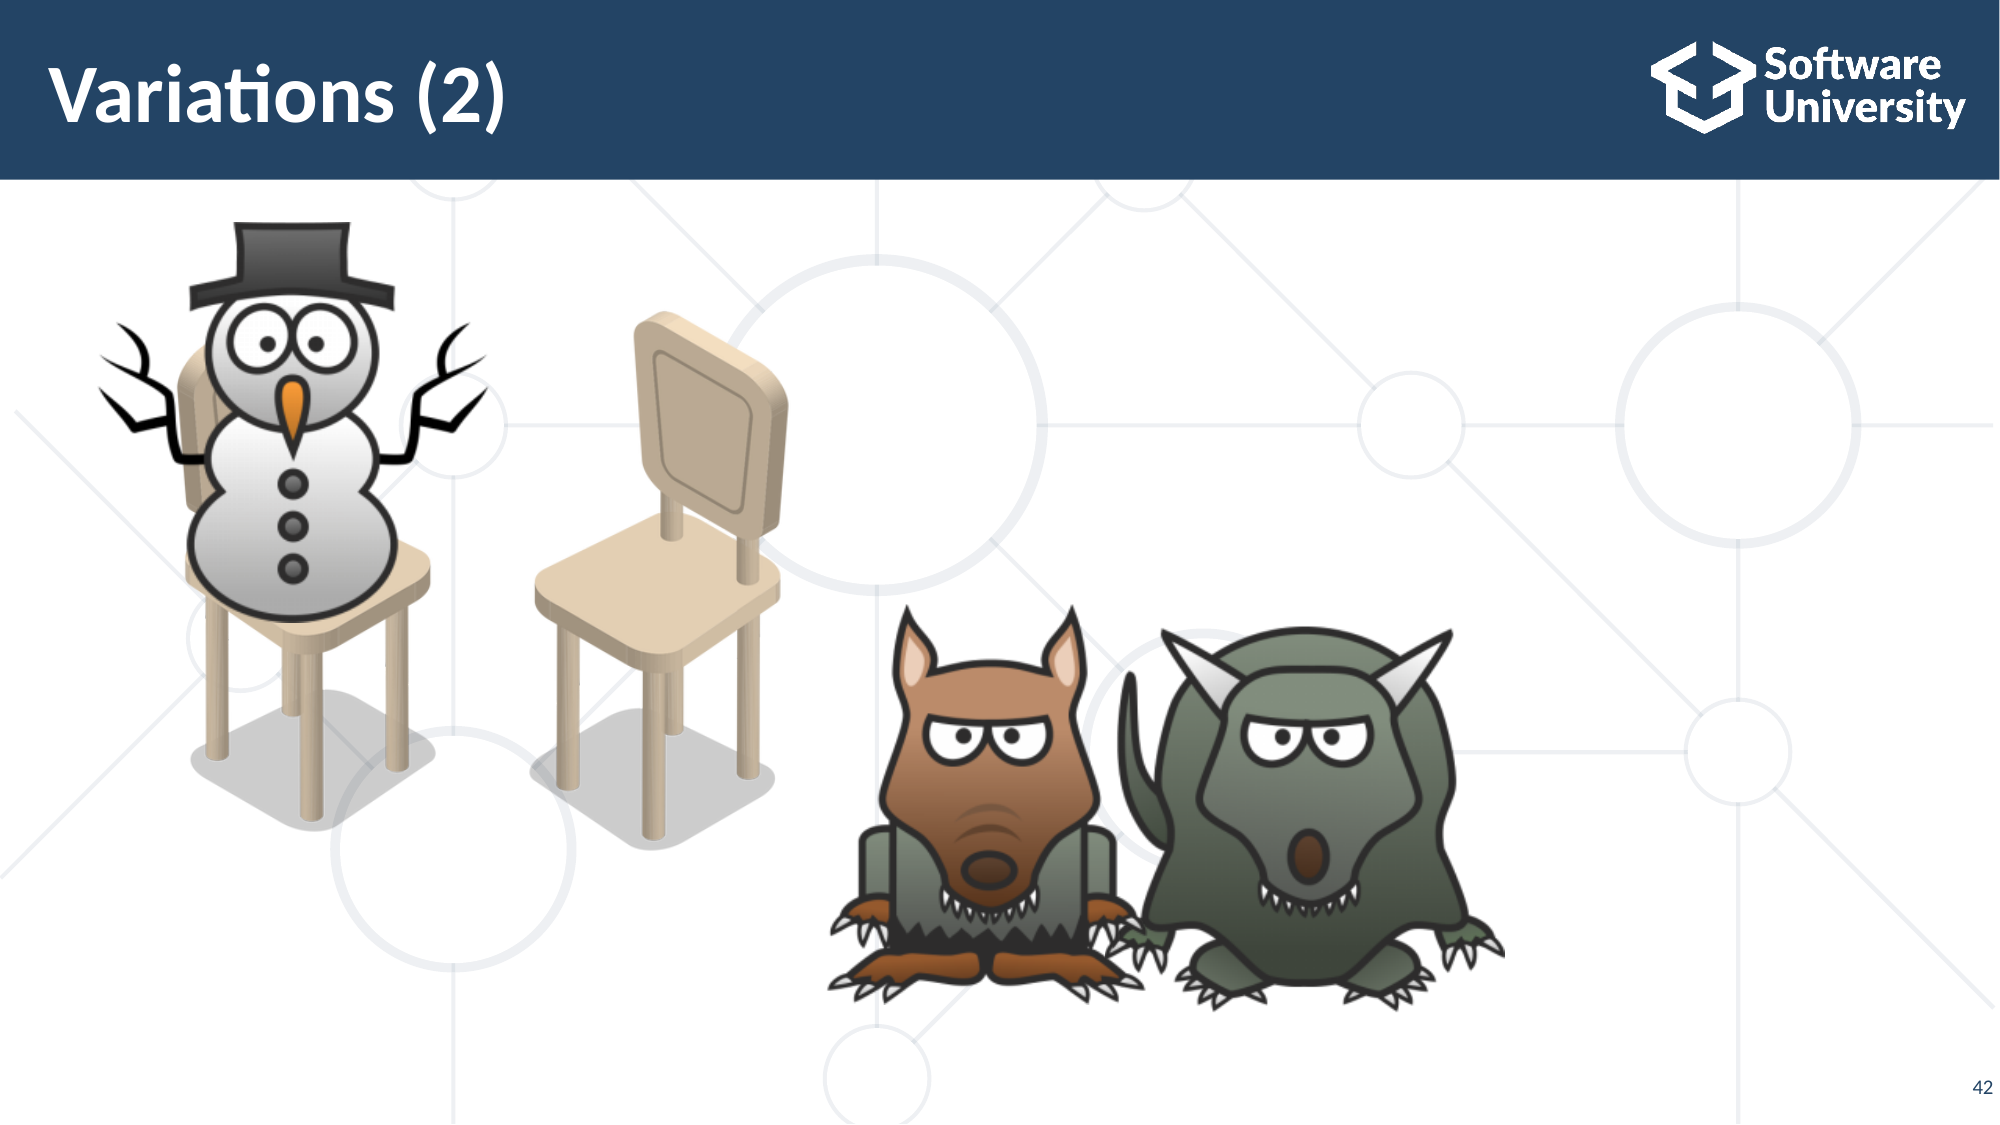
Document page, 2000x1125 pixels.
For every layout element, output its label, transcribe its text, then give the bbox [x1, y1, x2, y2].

picture [1651, 41, 1966, 134]
slide_number 42 [1929, 1070, 2000, 1103]
title Variations (2) [31, 16, 1591, 162]
picture [12, 222, 1506, 1020]
